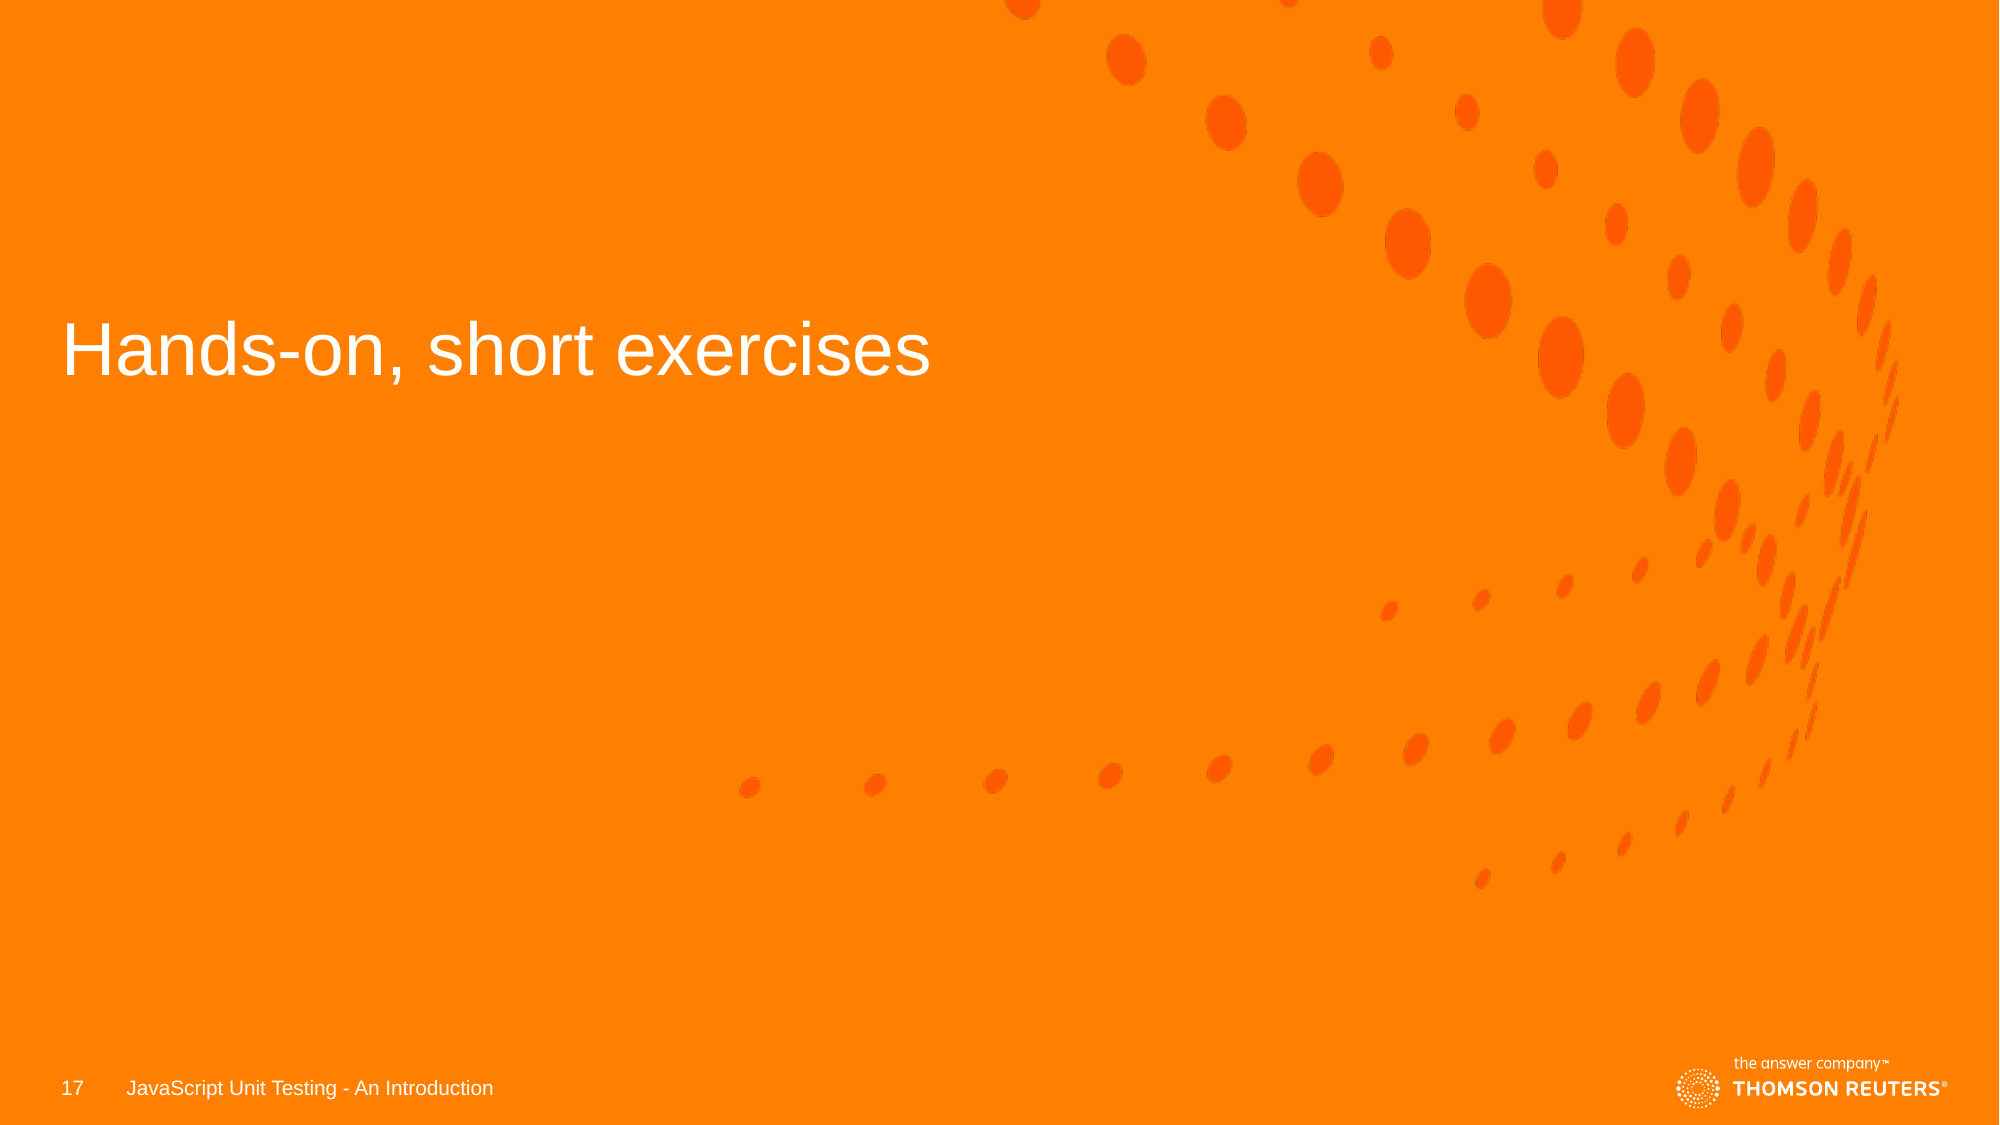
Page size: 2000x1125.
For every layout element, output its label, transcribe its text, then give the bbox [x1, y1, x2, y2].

slide_number 17 [61, 1074, 125, 1125]
footer JavaScript Unit Testing - An Introduction [126, 1074, 1000, 1125]
title Hands-on, short exercises [60, 300, 1561, 676]
